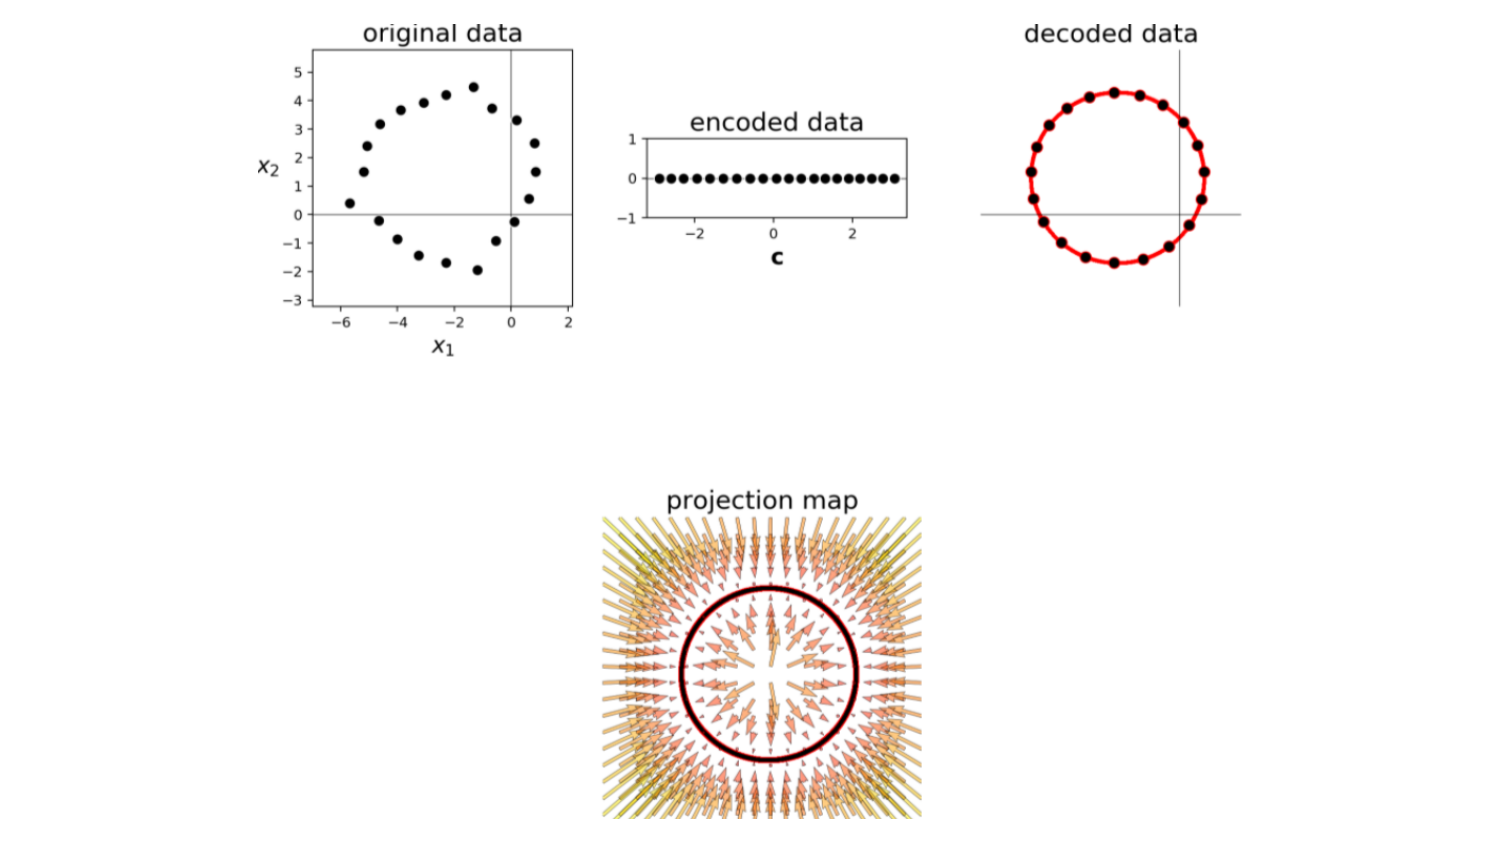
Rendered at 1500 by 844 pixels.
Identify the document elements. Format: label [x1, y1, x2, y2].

picture [258, 24, 1242, 819]
